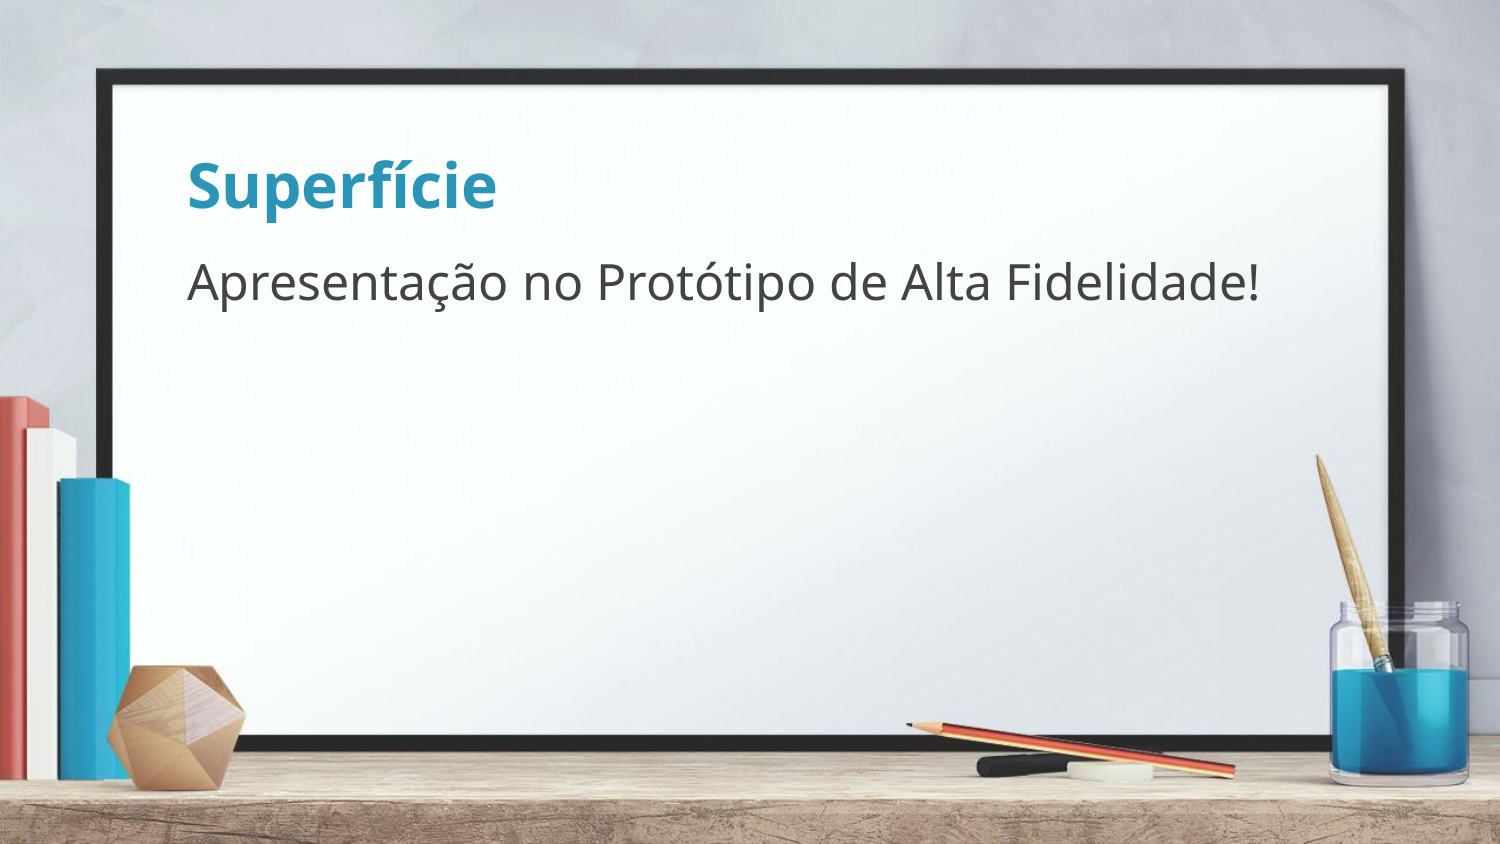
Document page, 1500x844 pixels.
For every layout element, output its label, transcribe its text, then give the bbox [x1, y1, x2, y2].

title Superfície [172, 130, 1324, 235]
list Apresentação no Protótipo de Alta Fidelidade! [172, 235, 1324, 680]
picture [0, 0, 1500, 844]
